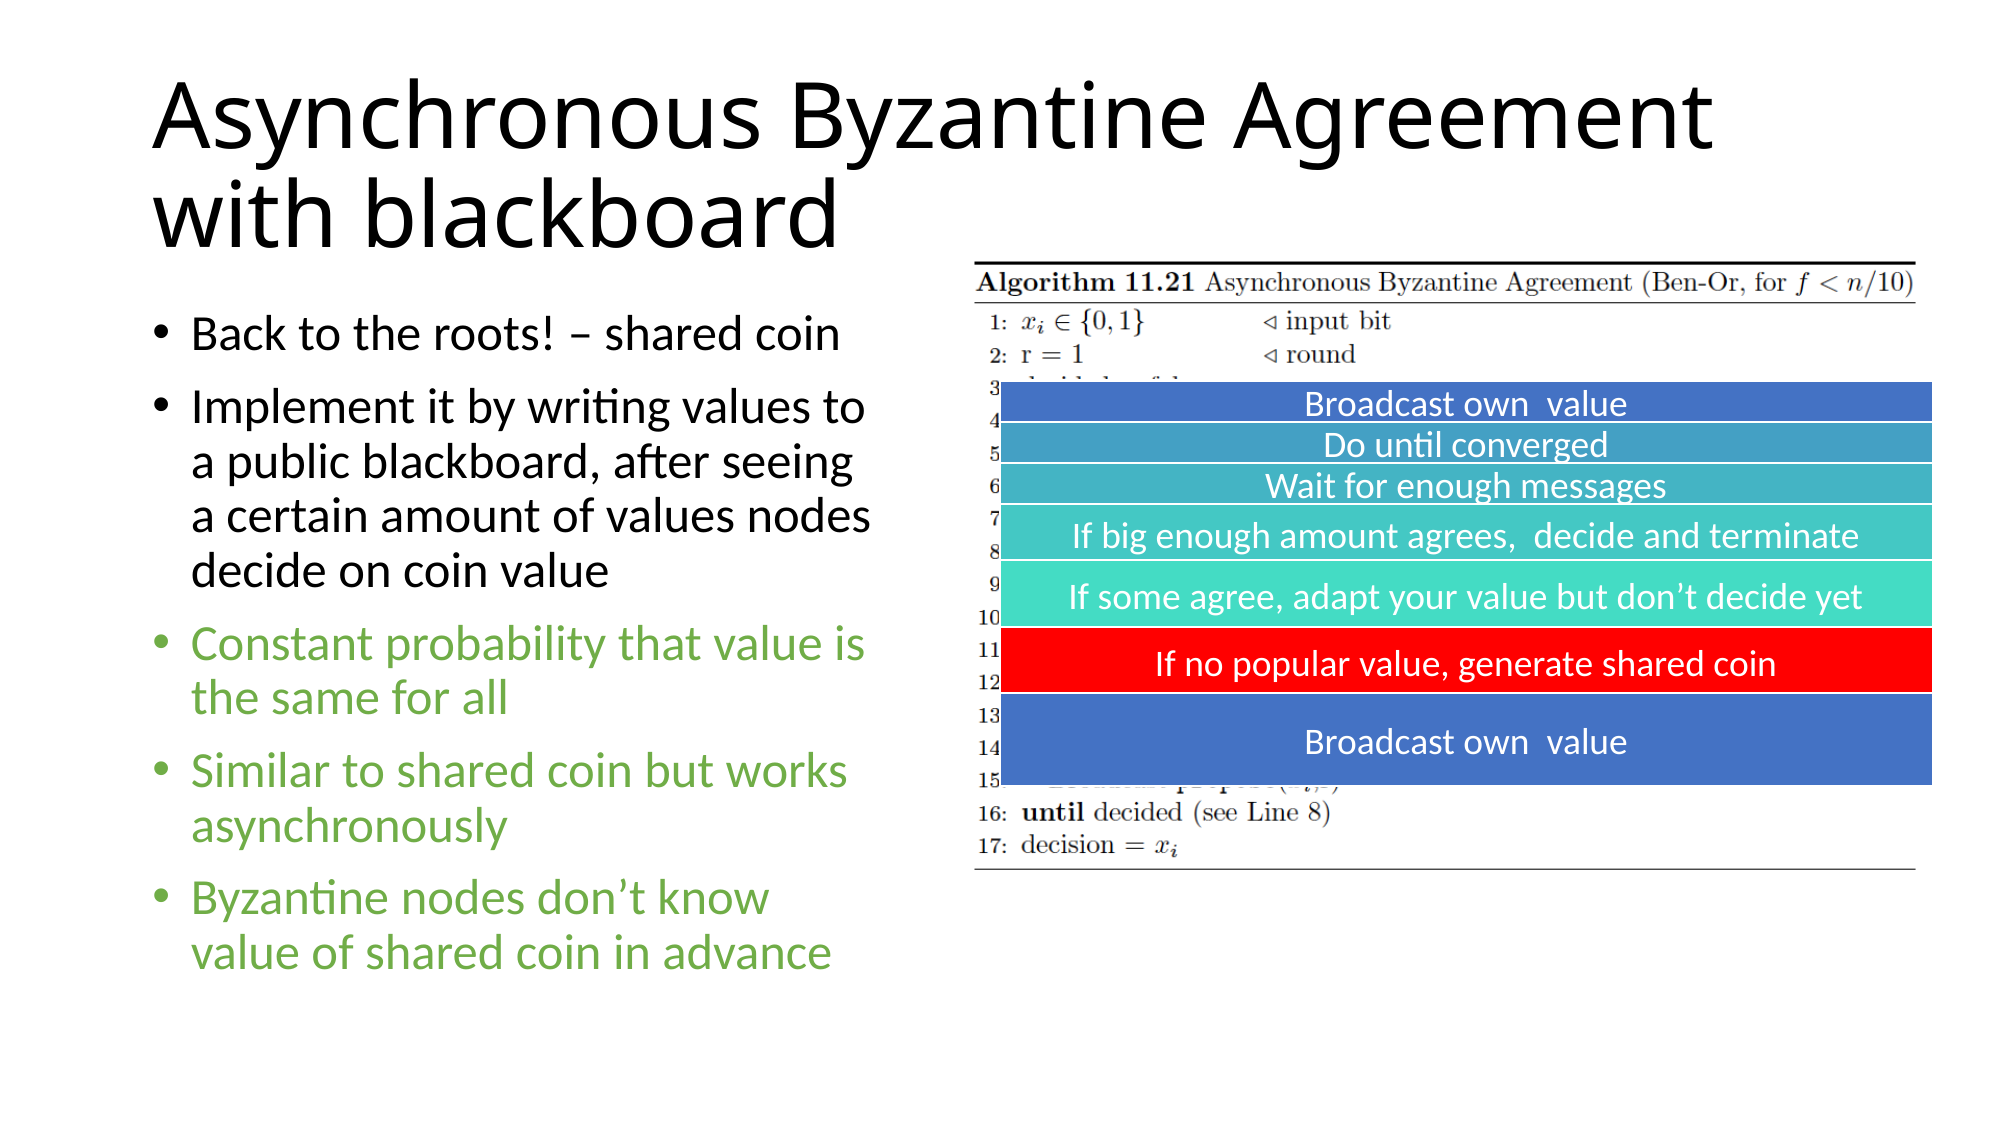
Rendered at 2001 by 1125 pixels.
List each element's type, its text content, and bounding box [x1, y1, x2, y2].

list Back to the roots! – shared coin Implement it by writing values to a public blackboard, after seeing a certain amount of values nodes decide on coin value Constant probability that value is the same for all Similar to shared coin but works asynchronously Byzantine nodes don’t know value of shared coin in advance [137, 299, 889, 1014]
title Asynchronous Byzantine Agreement with blackboard [137, 59, 1863, 278]
picture [937, 224, 2000, 900]
